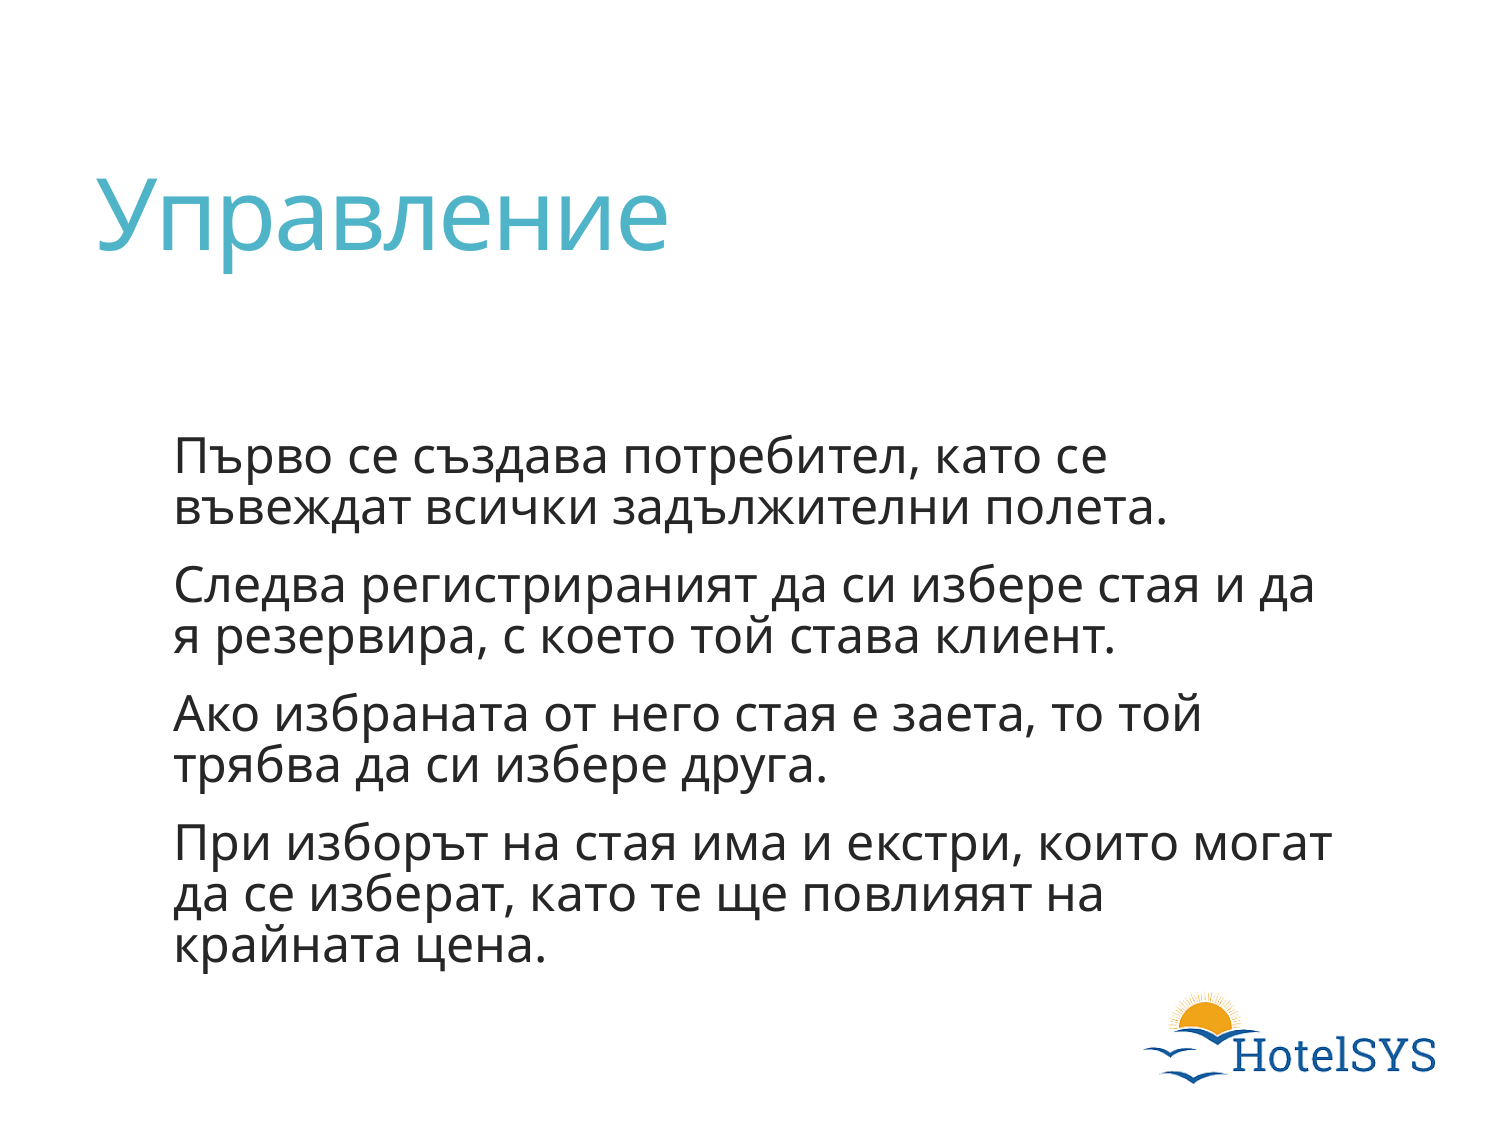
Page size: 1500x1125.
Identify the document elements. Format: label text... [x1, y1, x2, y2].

title Управление [80, 81, 1407, 354]
picture [1102, 963, 1500, 1125]
list Първо се създава потребител, като се въвеждат всички задължителни полета. Следва регистрираният да си избере стая и да я резервира, с което той става клиент. Ако избраната от него стая е заета, то той трябва да си избере друга. При изборът на стая има и екстри, които могат да се изберат, като те ще повлияят на крайната цена. [143, 425, 1359, 1005]
